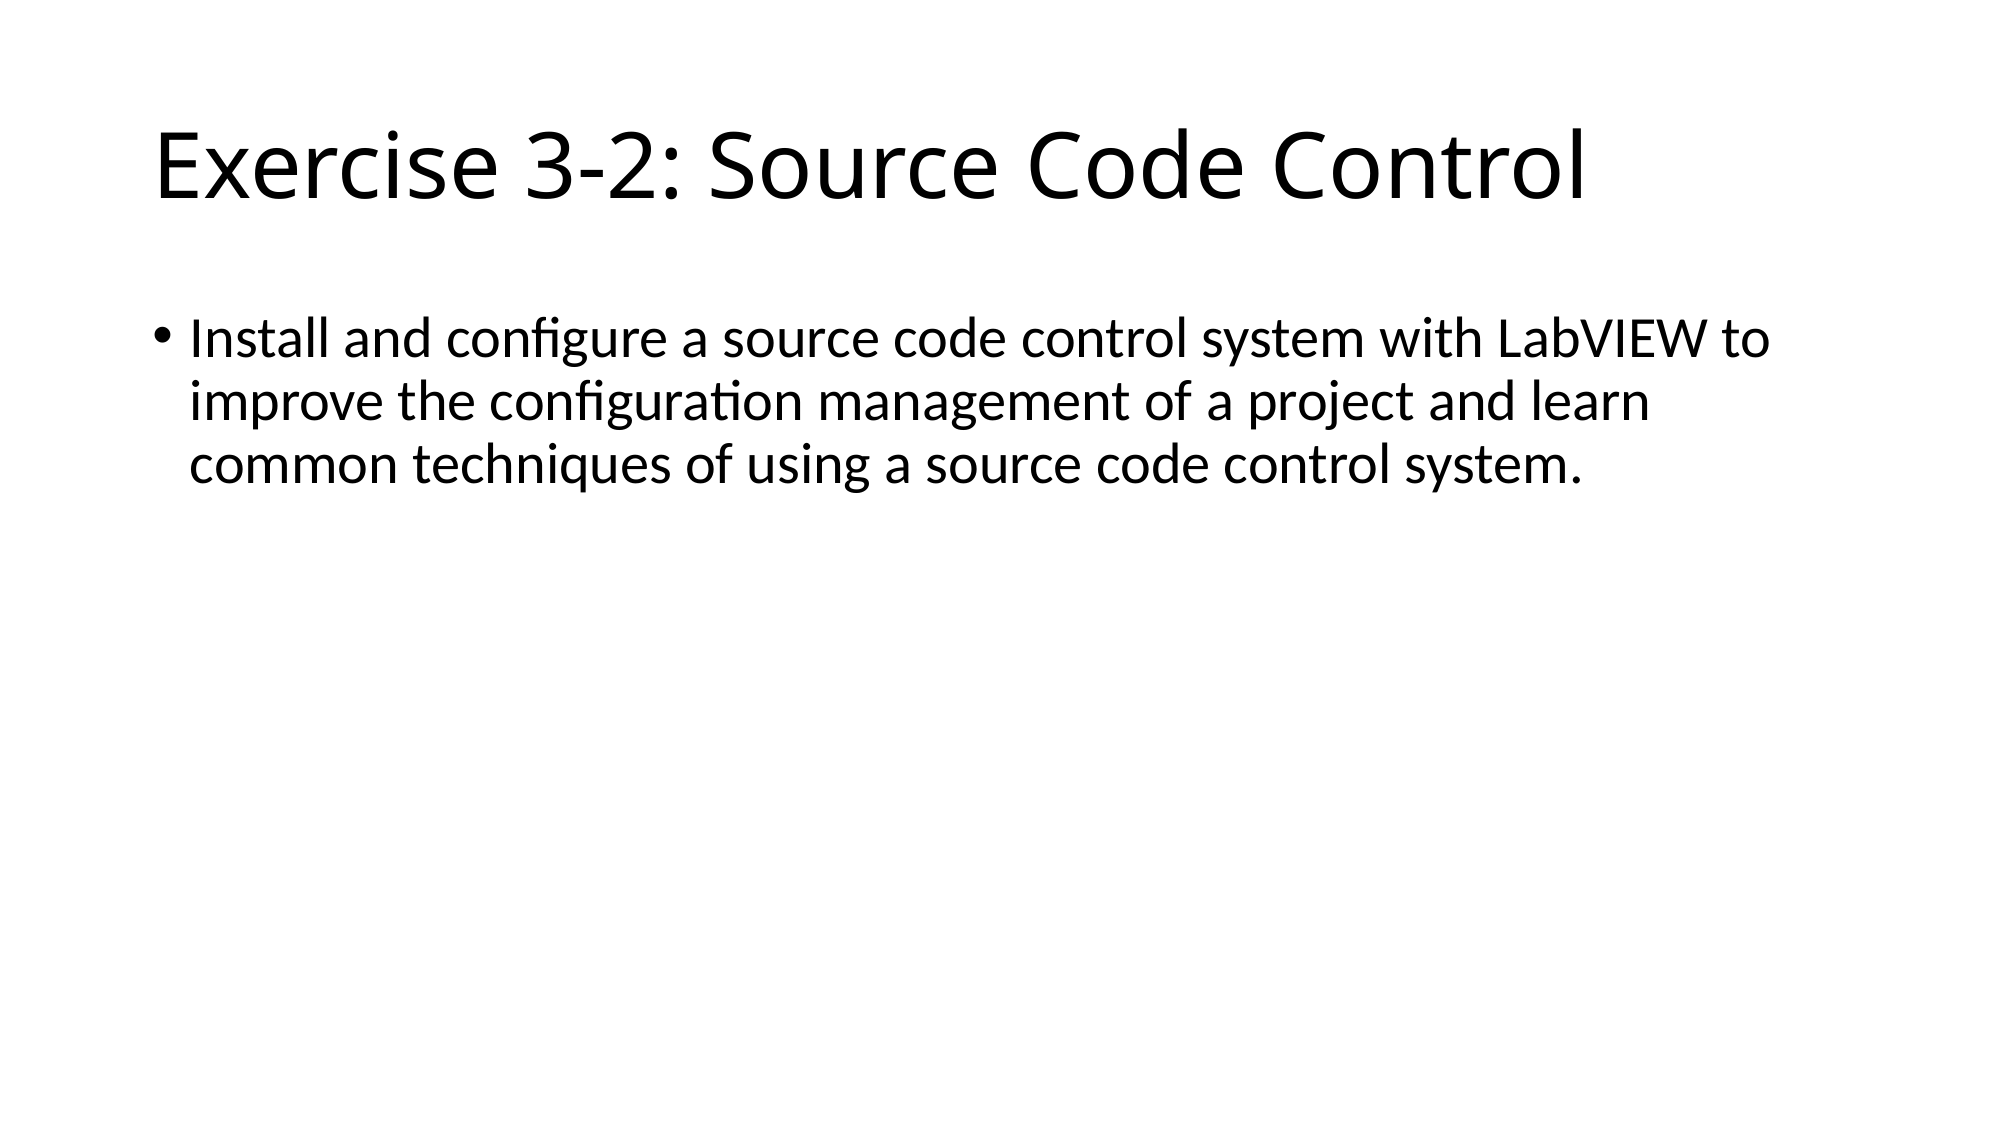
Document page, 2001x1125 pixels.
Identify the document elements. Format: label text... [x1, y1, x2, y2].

list Install and configure a source code control system with LabVIEW to improve the configuration management of a project and learn common techniques of using a source code control system. [137, 299, 1863, 1014]
title Exercise 3-2: Source Code Control [137, 59, 1863, 278]
